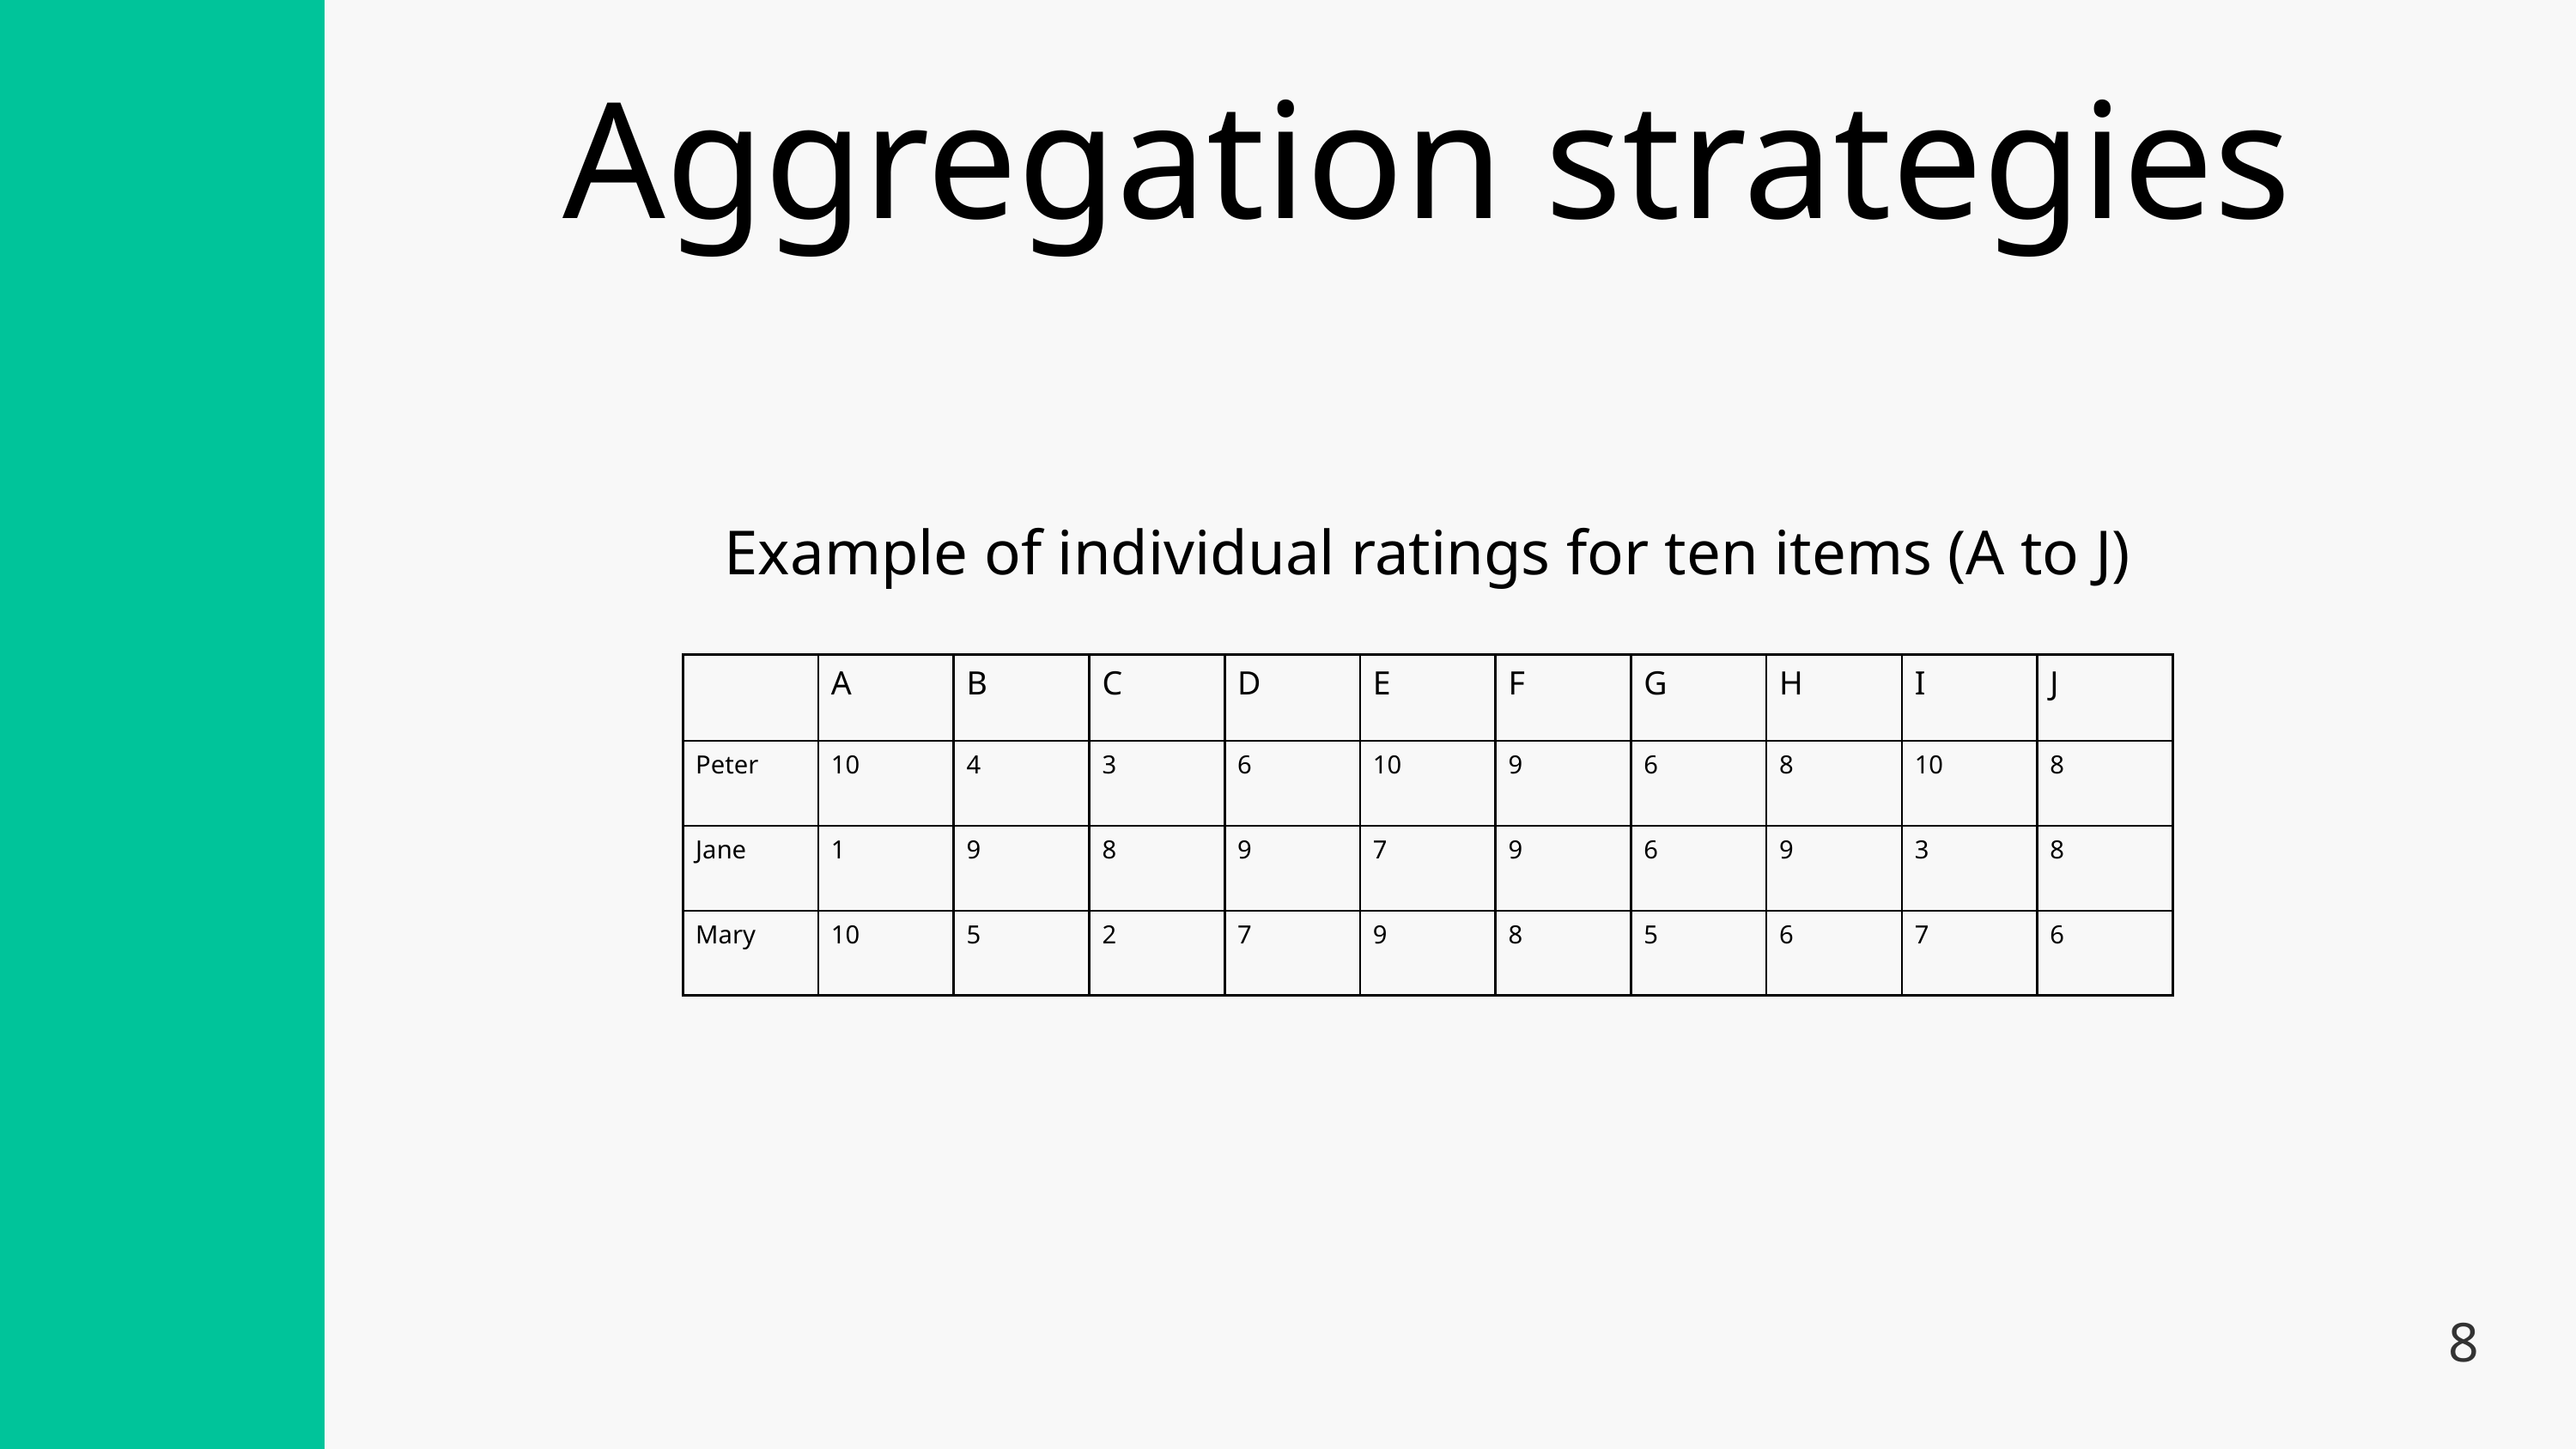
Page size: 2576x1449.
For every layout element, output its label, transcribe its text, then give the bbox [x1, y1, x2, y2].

table_cell 7 [1361, 827, 1494, 910]
table_cell 9 [1226, 827, 1359, 910]
table_cell 8 [1497, 912, 1630, 994]
table_cell 8 [1091, 827, 1224, 910]
table_cell 5 [955, 912, 1088, 994]
table_cell 4 [955, 742, 1088, 825]
table_cell 7 [1226, 912, 1359, 994]
table_cell 6 [1632, 827, 1765, 910]
table_cell 3 [1091, 742, 1224, 825]
table_cell 10 [819, 742, 952, 825]
table_header E [1361, 656, 1494, 740]
table_header A [819, 656, 952, 740]
table_cell Peter [684, 742, 817, 825]
table_cell 6 [1767, 912, 1901, 994]
text_box Example of individual ratings for ten items (A to J) [451, 501, 2405, 587]
table_cell 5 [1632, 912, 1765, 994]
table_header B [955, 656, 1088, 740]
table_cell 3 [1903, 827, 2036, 910]
text_box Aggregation strategies [451, 25, 2405, 252]
table_cell 6 [1226, 742, 1359, 825]
table_cell 9 [1497, 827, 1630, 910]
text_box 8 [2383, 1286, 2480, 1373]
table_cell 9 [1361, 912, 1494, 994]
table_cell Jane [684, 827, 817, 910]
table_cell 1 [819, 827, 952, 910]
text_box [0, 0, 325, 1449]
table_header H [1767, 656, 1901, 740]
table_header D [1226, 656, 1359, 740]
table_header [684, 656, 817, 740]
table_cell 9 [1767, 827, 1901, 910]
table_header G [1632, 656, 1765, 740]
table_cell 8 [2038, 742, 2172, 825]
table_cell 8 [1767, 742, 1901, 825]
table_cell 6 [2038, 912, 2172, 994]
table_cell 6 [1632, 742, 1765, 825]
table_cell 2 [1091, 912, 1224, 994]
table_cell 8 [2038, 827, 2172, 910]
table_cell Mary [684, 912, 817, 994]
table_header J [2038, 656, 2172, 740]
table_header I [1903, 656, 2036, 740]
table_cell 7 [1903, 912, 2036, 994]
table_header C [1091, 656, 1224, 740]
table_cell 10 [1361, 742, 1494, 825]
table_header F [1497, 656, 1630, 740]
table_cell 9 [1497, 742, 1630, 825]
table_cell 9 [955, 827, 1088, 910]
table_cell 10 [1903, 742, 2036, 825]
table_cell 10 [819, 912, 952, 994]
